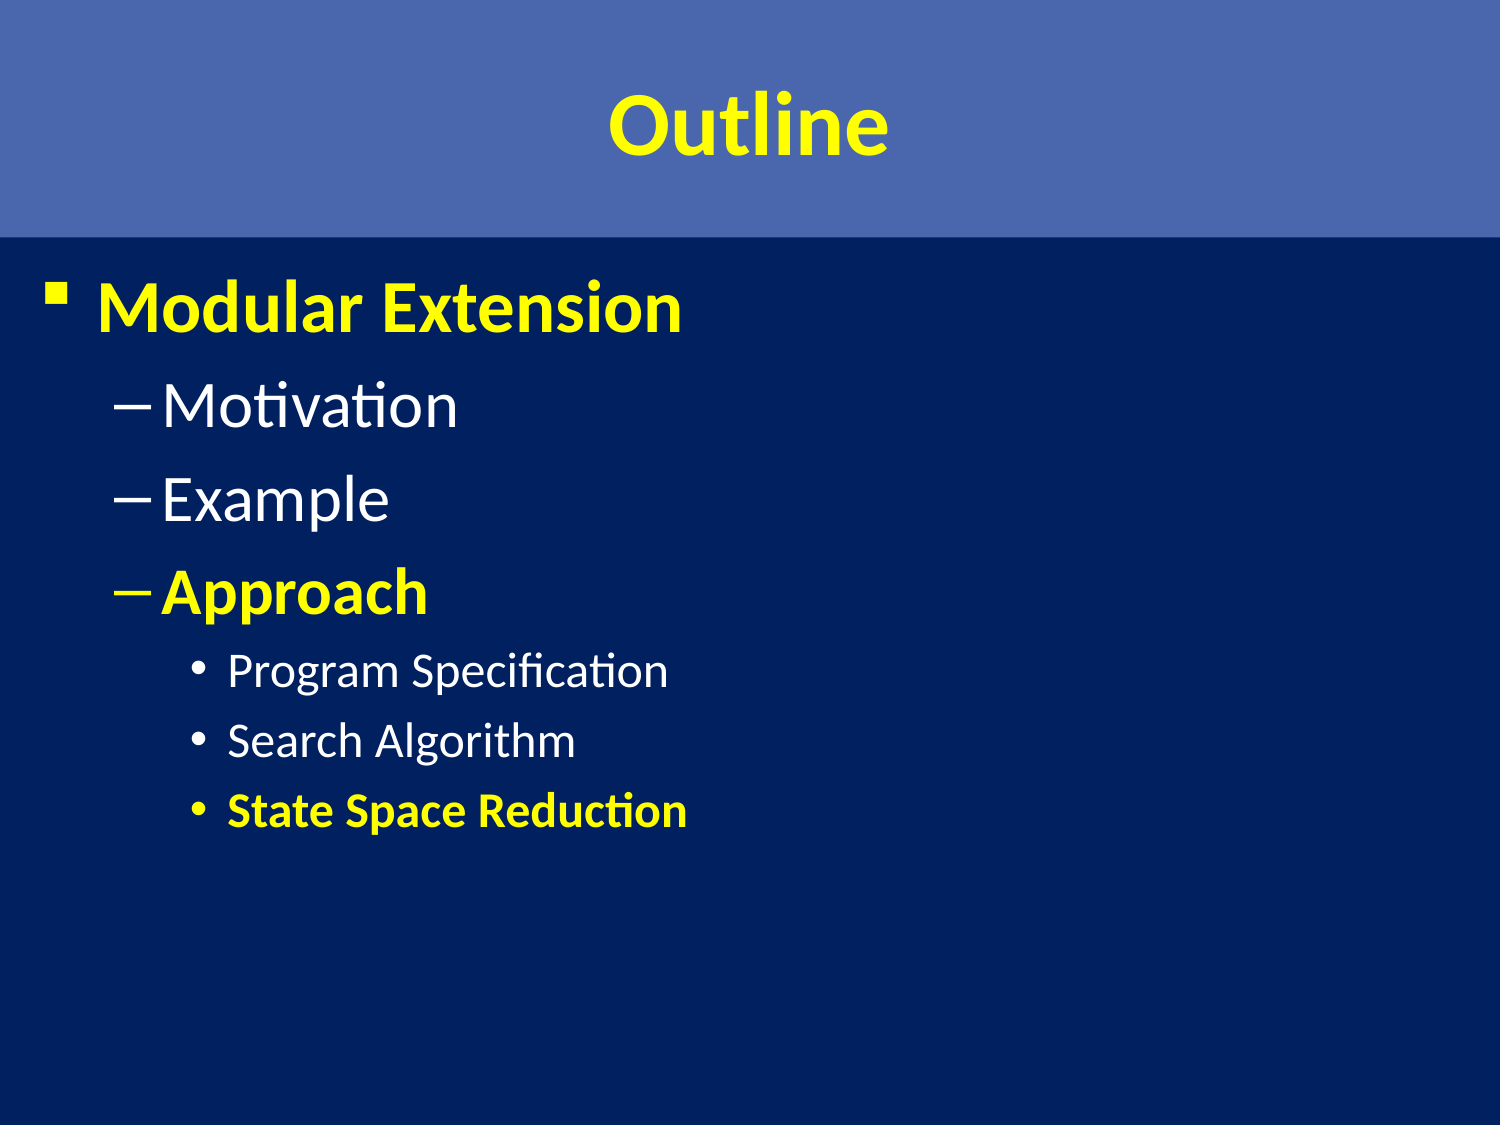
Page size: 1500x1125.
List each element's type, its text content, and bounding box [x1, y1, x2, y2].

list Modular Extension Motivation Example Approach Program Specification Search Algorithm State Space Reduction [24, 249, 1475, 1113]
title Outline [0, 0, 1500, 238]
